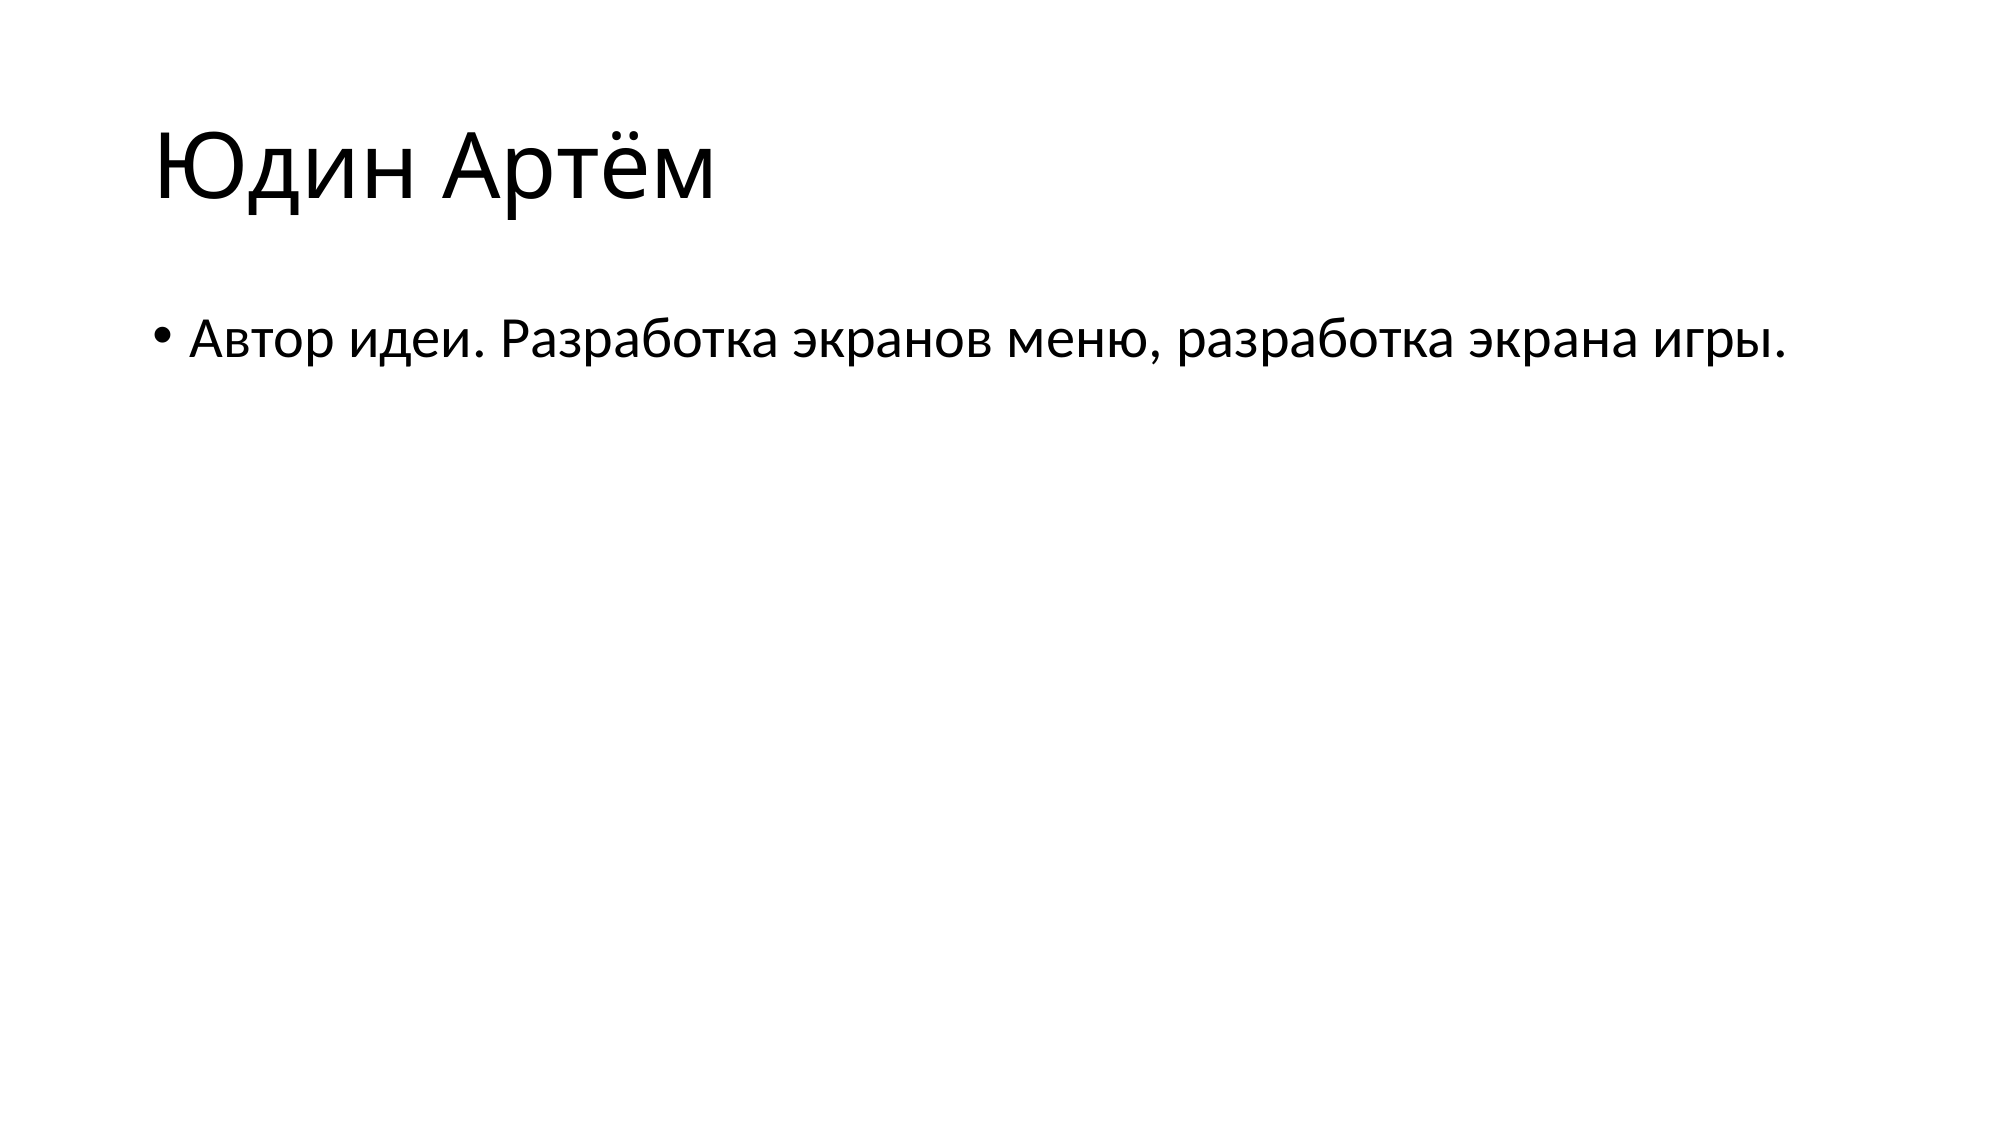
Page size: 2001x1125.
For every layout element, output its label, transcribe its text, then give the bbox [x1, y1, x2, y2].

list Автор идеи. Разработка экранов меню, разработка экрана игры. [137, 299, 1863, 1014]
title Юдин Артём [137, 59, 1863, 278]
